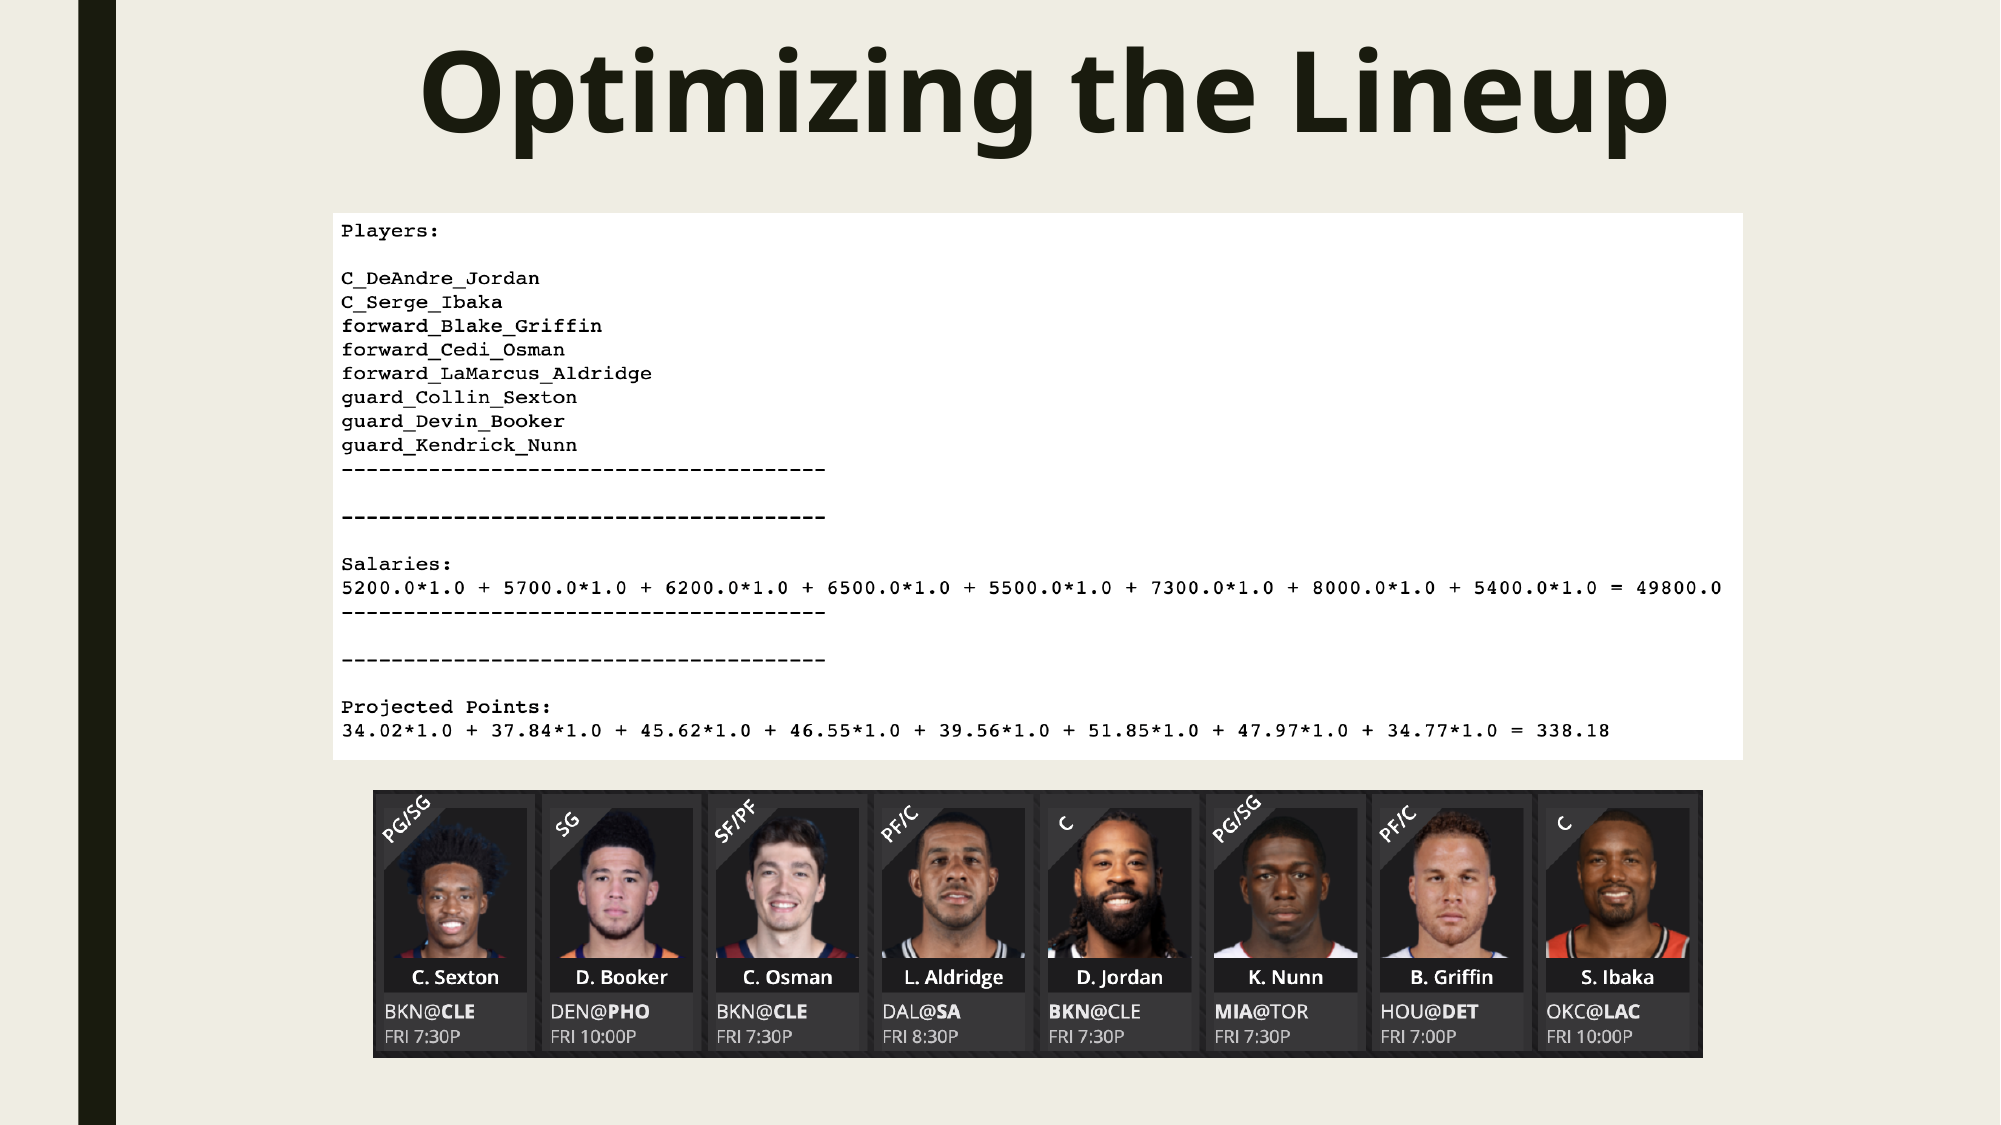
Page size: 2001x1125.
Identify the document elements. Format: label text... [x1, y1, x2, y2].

picture [373, 790, 1703, 1058]
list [333, 213, 1743, 760]
title Optimizing the Lineup [257, 28, 1833, 273]
